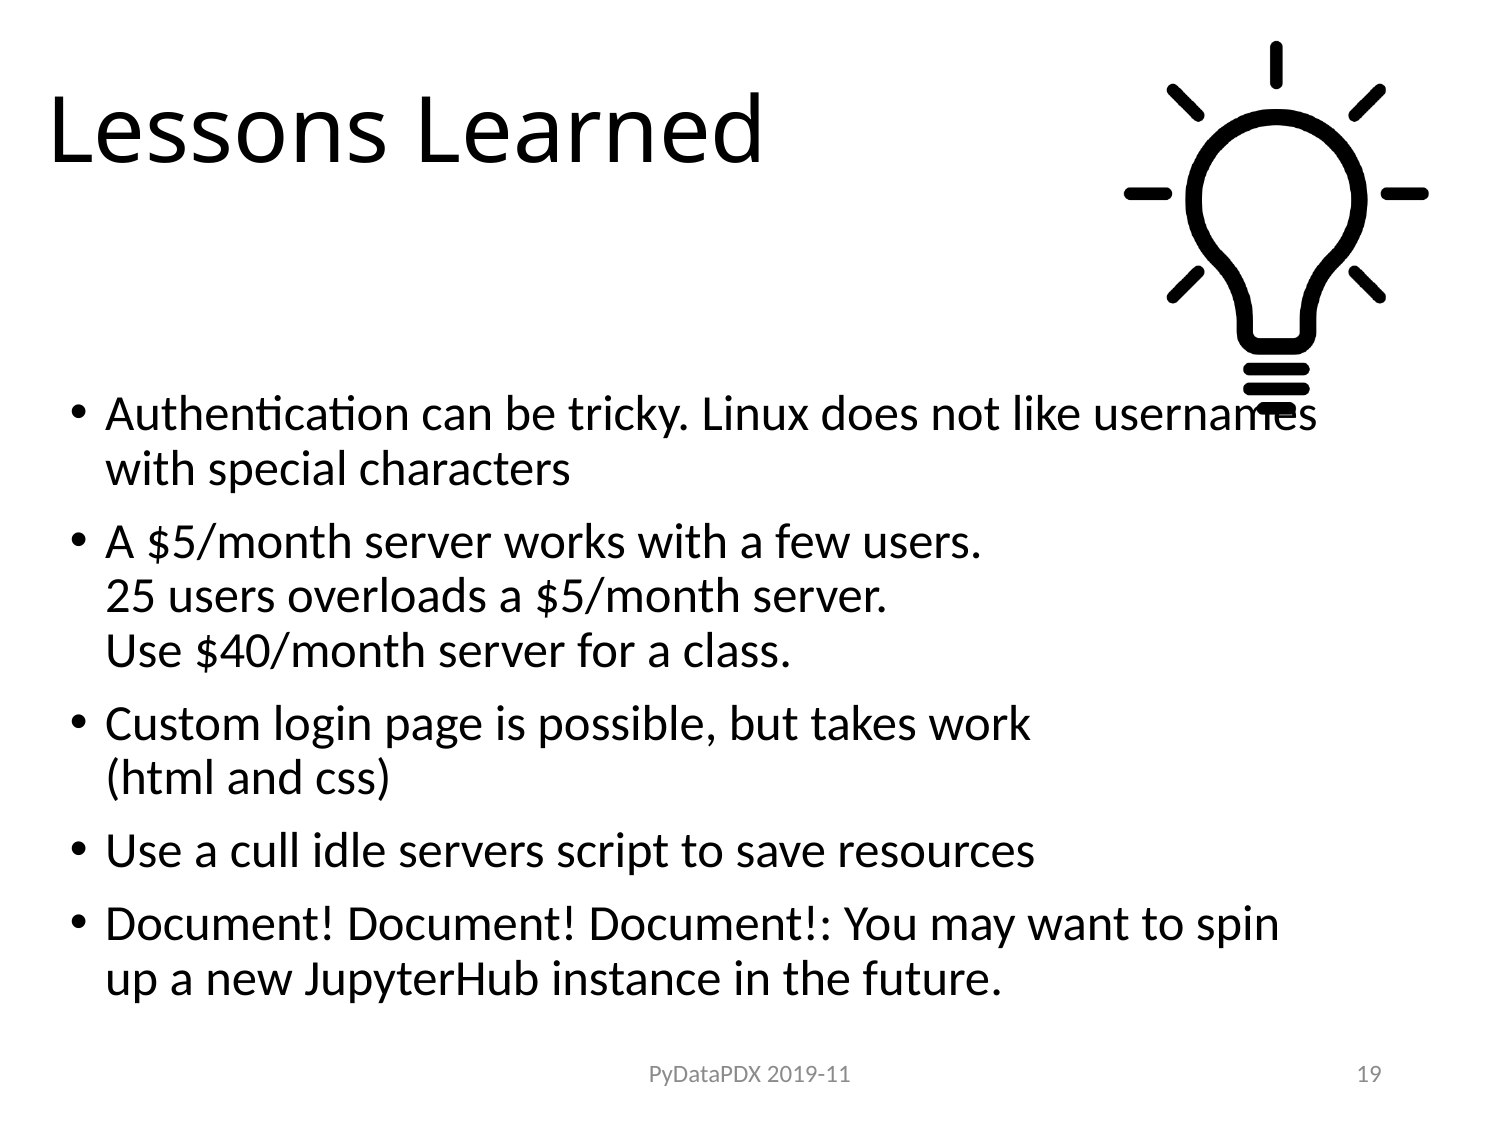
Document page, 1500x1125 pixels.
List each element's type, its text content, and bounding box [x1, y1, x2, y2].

slide_number 19 [1059, 1042, 1397, 1103]
picture [1082, 0, 1472, 456]
footer PyDataPDX 2019-11 [496, 1042, 1004, 1103]
list Authentication can be tricky. Linux does not like usernames with special characters A $5/month server works with a few users. 25 users overloads a $5/month server. Use $40/month server for a class. Custom login page is possible, but takes work (html and css) Use a cull idle servers script to save resources Document! Document! Document!: You may want to spin up a new JupyterHub instance in the future. [55, 300, 1349, 1015]
title Lessons Learned [30, 24, 1082, 242]
